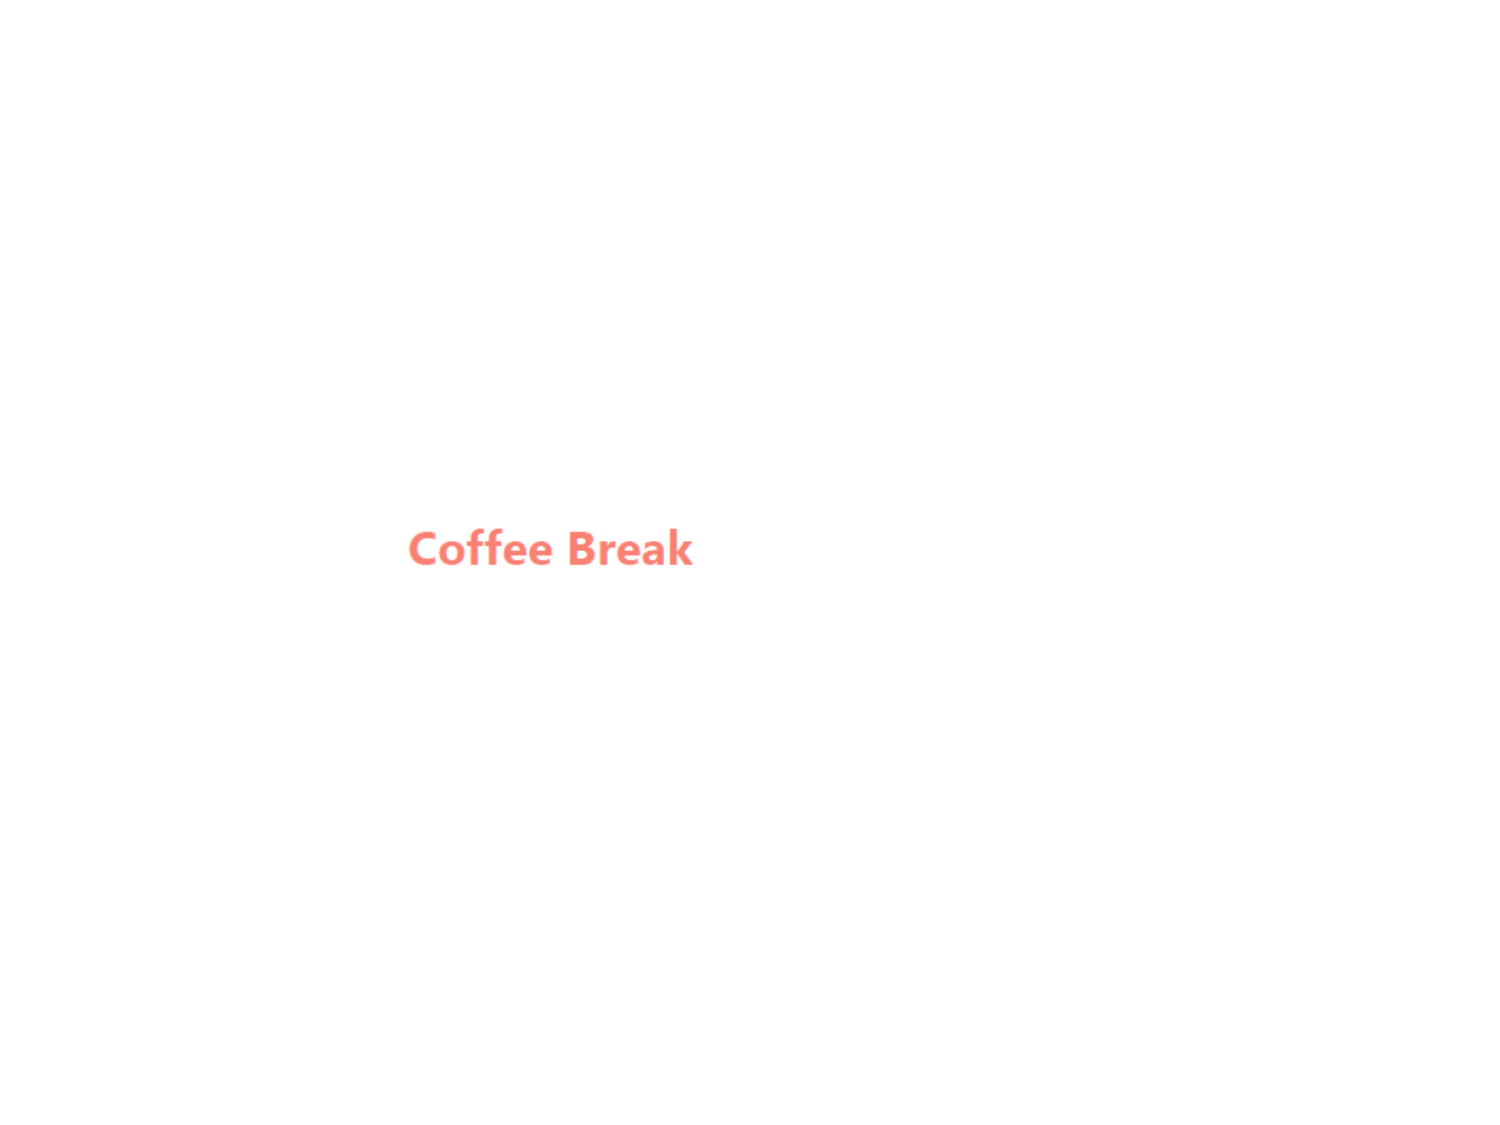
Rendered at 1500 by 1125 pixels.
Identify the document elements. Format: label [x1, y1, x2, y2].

picture [388, 460, 1112, 665]
